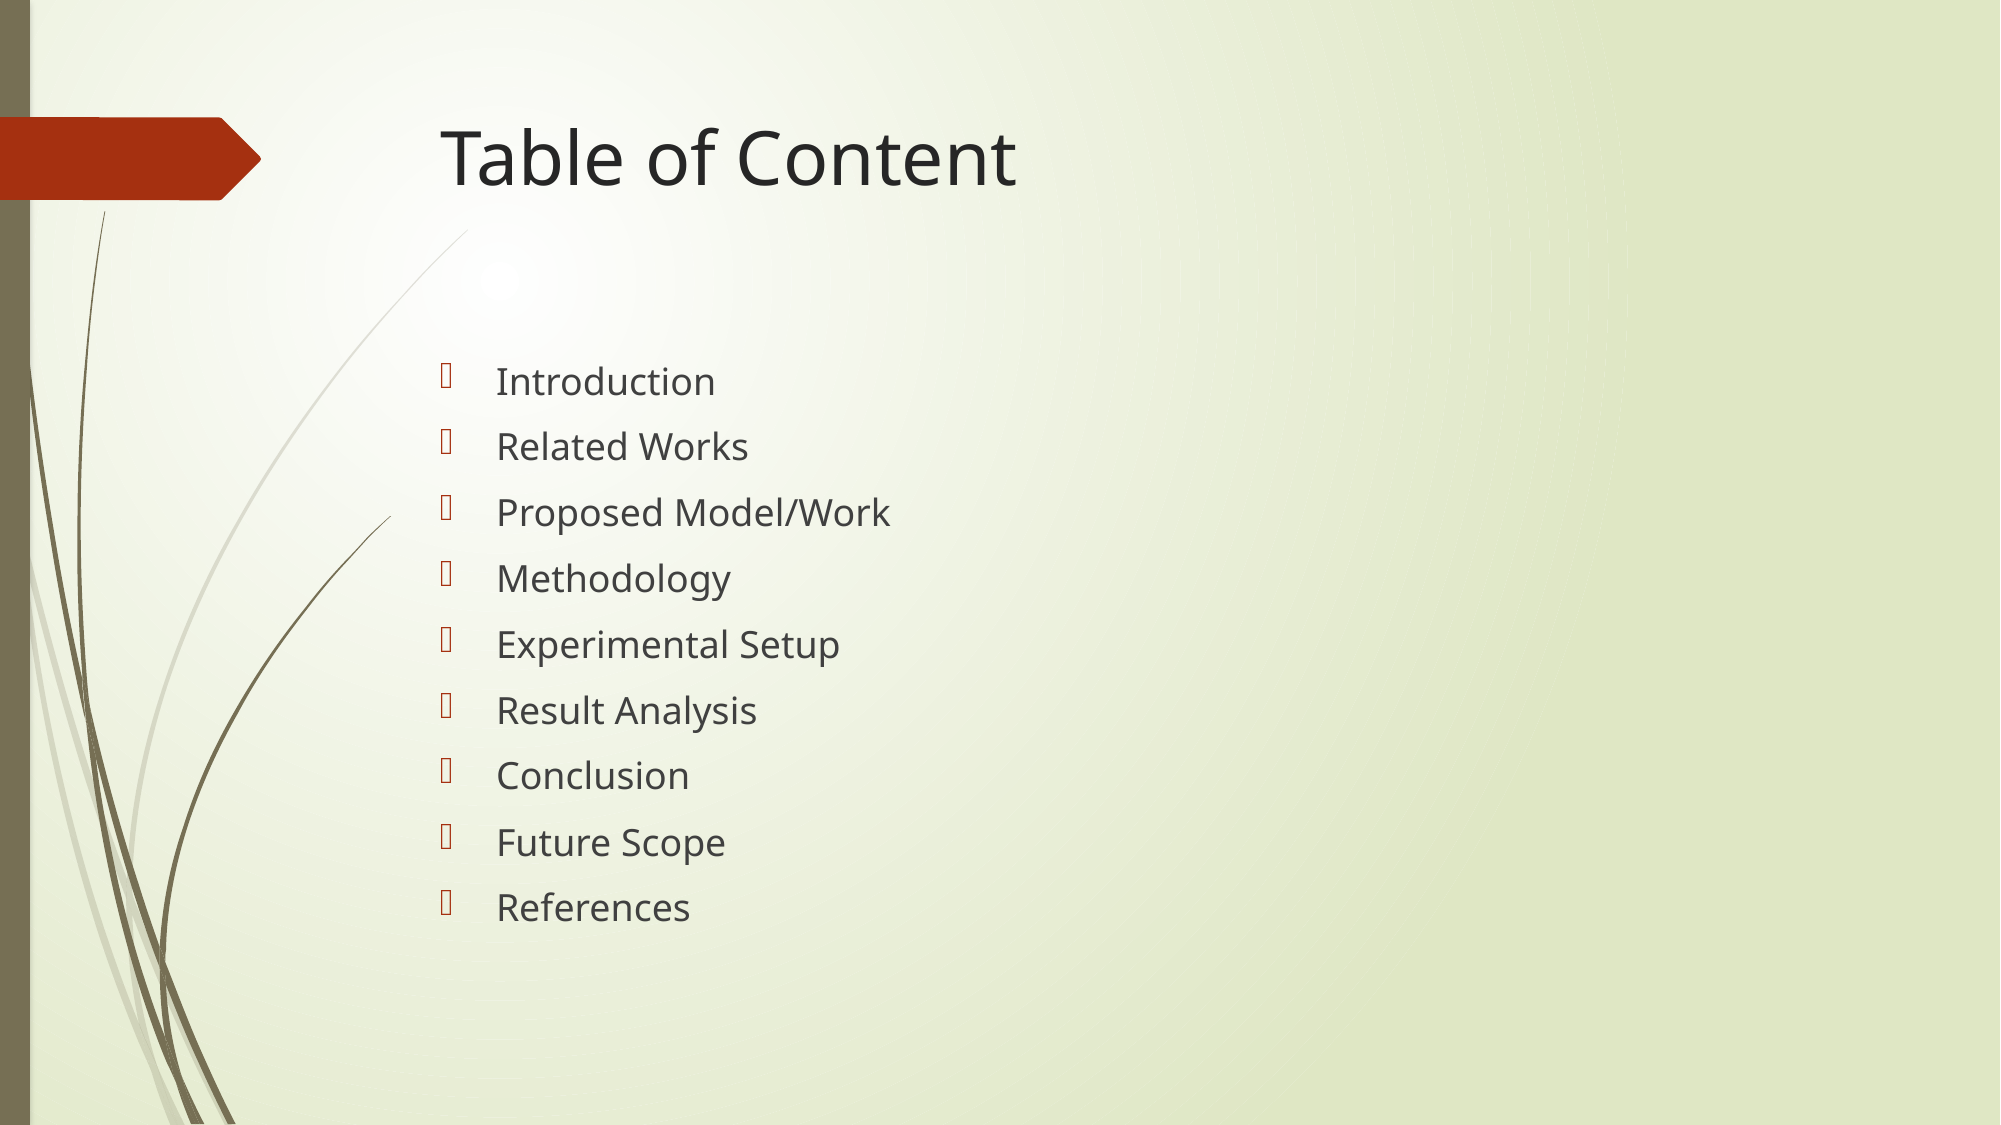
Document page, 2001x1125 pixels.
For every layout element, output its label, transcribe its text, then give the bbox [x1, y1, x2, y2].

title Table of Content [425, 102, 1888, 313]
list Introduction Related Works Proposed Model/Work Methodology Experimental Setup Result Analysis Conclusion Future Scope References [424, 350, 1888, 970]
